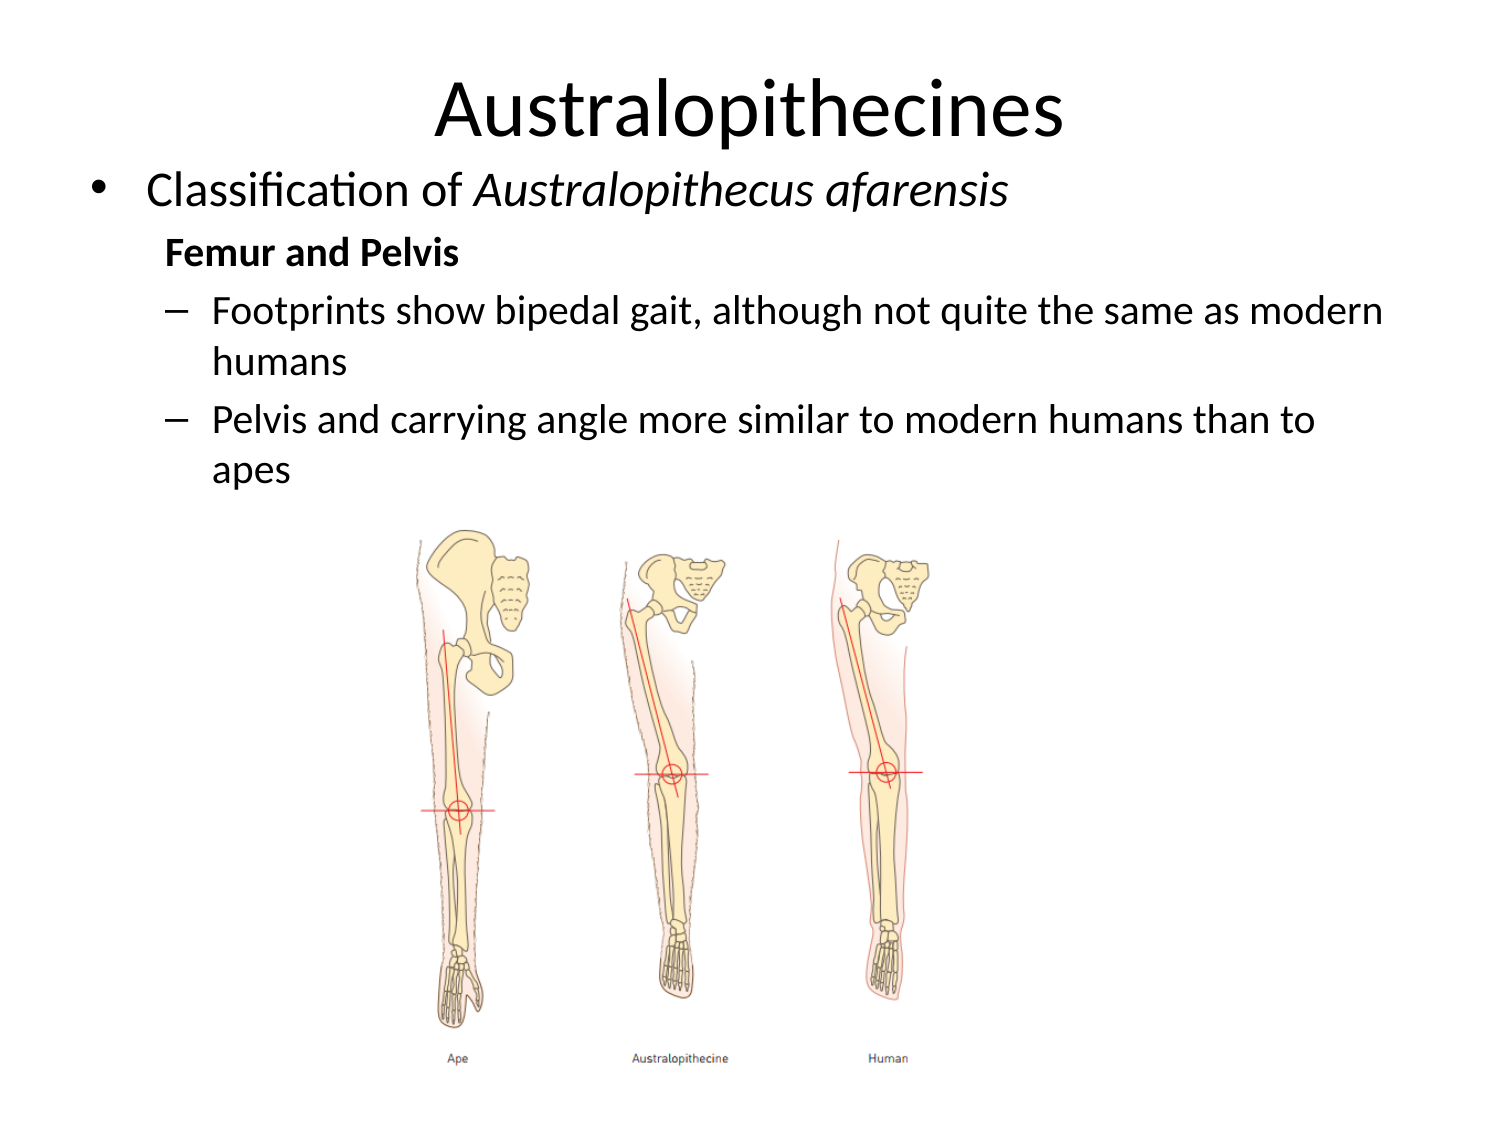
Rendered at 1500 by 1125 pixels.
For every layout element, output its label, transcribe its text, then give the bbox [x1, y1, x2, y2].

title Australopithecines [75, 45, 1425, 161]
list Classification of Australopithecus afarensis Femur and Pelvis Footprints show bipedal gait, although not quite the same as modern humans Pelvis and carrying angle more similar to modern humans than to apes [75, 149, 1412, 1005]
picture [383, 509, 945, 1077]
